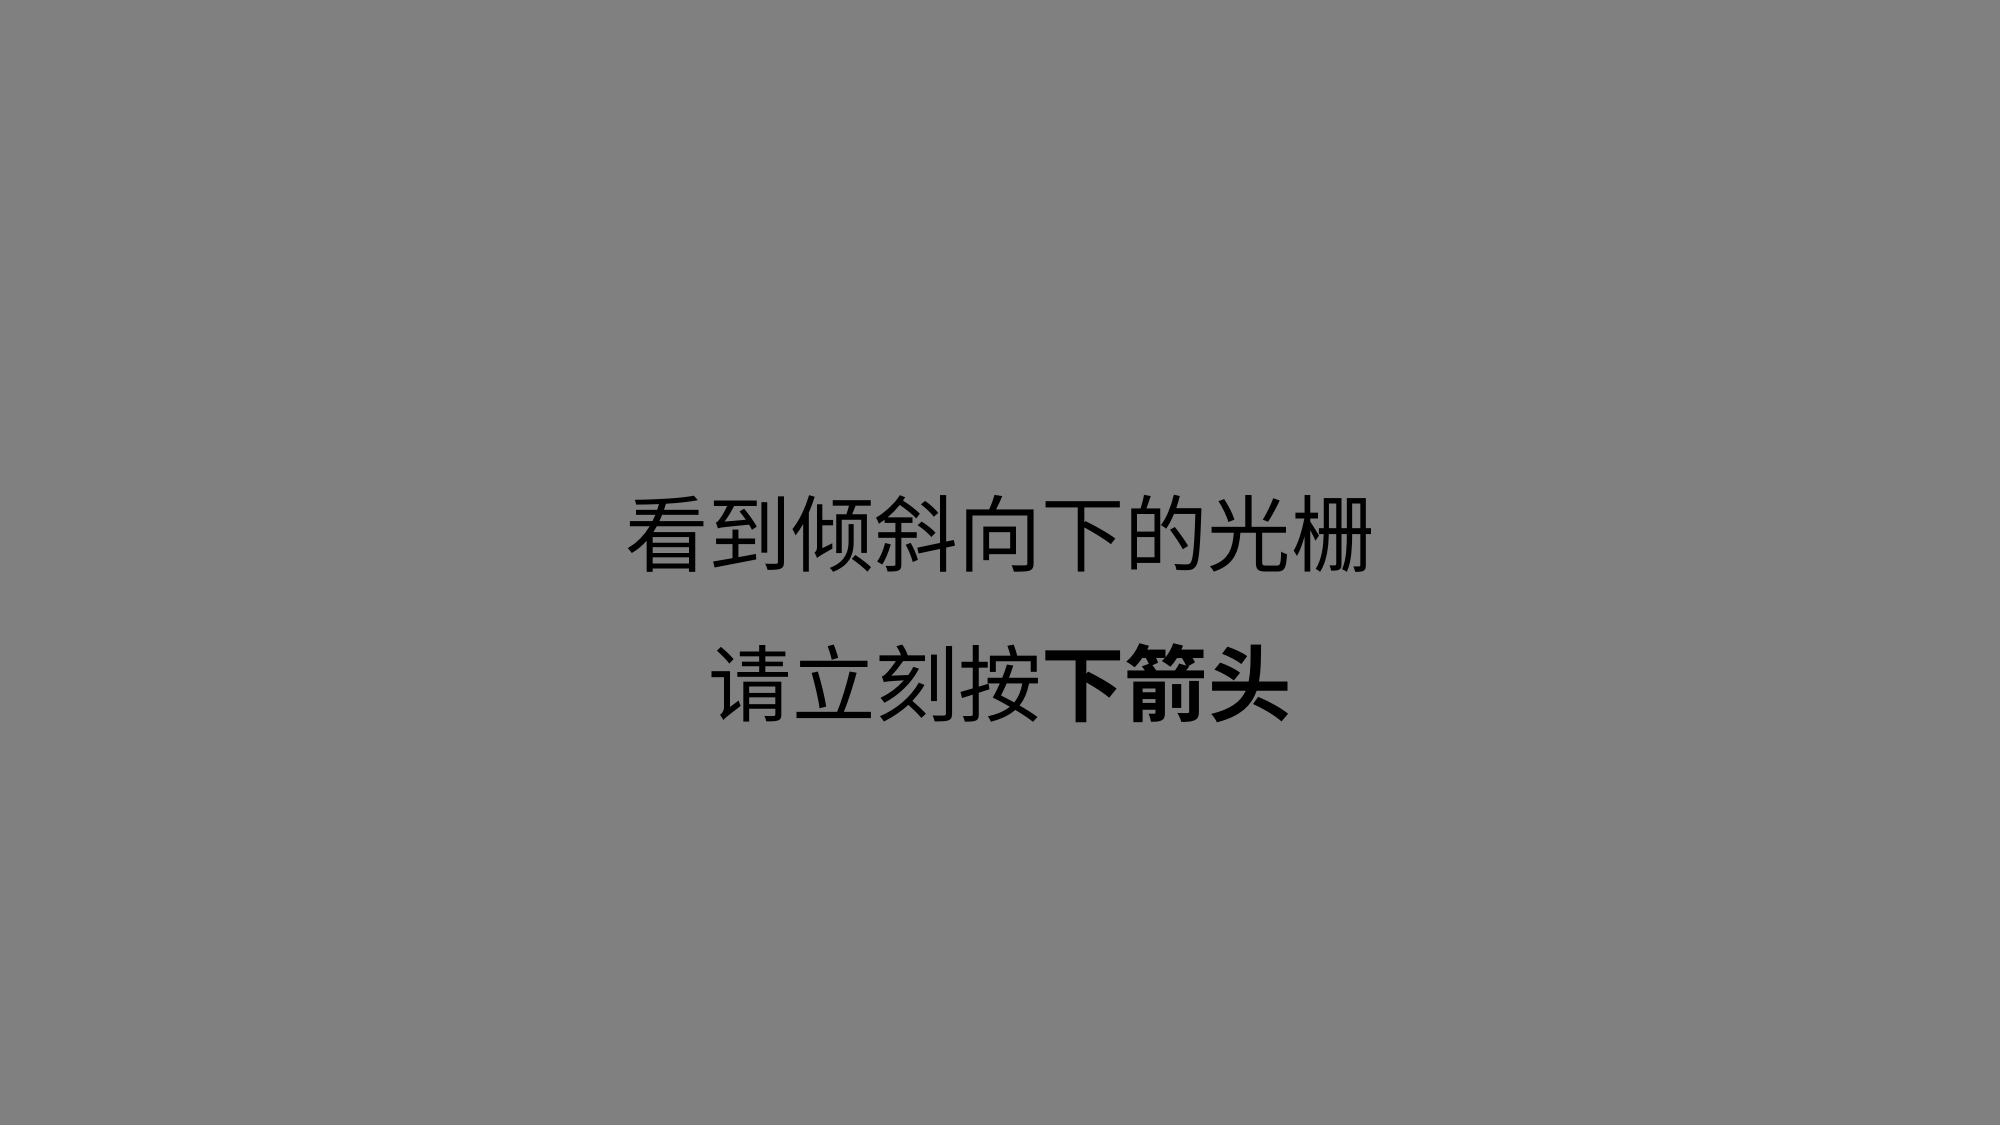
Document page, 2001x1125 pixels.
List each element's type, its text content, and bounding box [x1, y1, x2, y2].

text_box 看到倾斜向下的光栅 请立刻按下箭头 [195, 424, 1805, 740]
